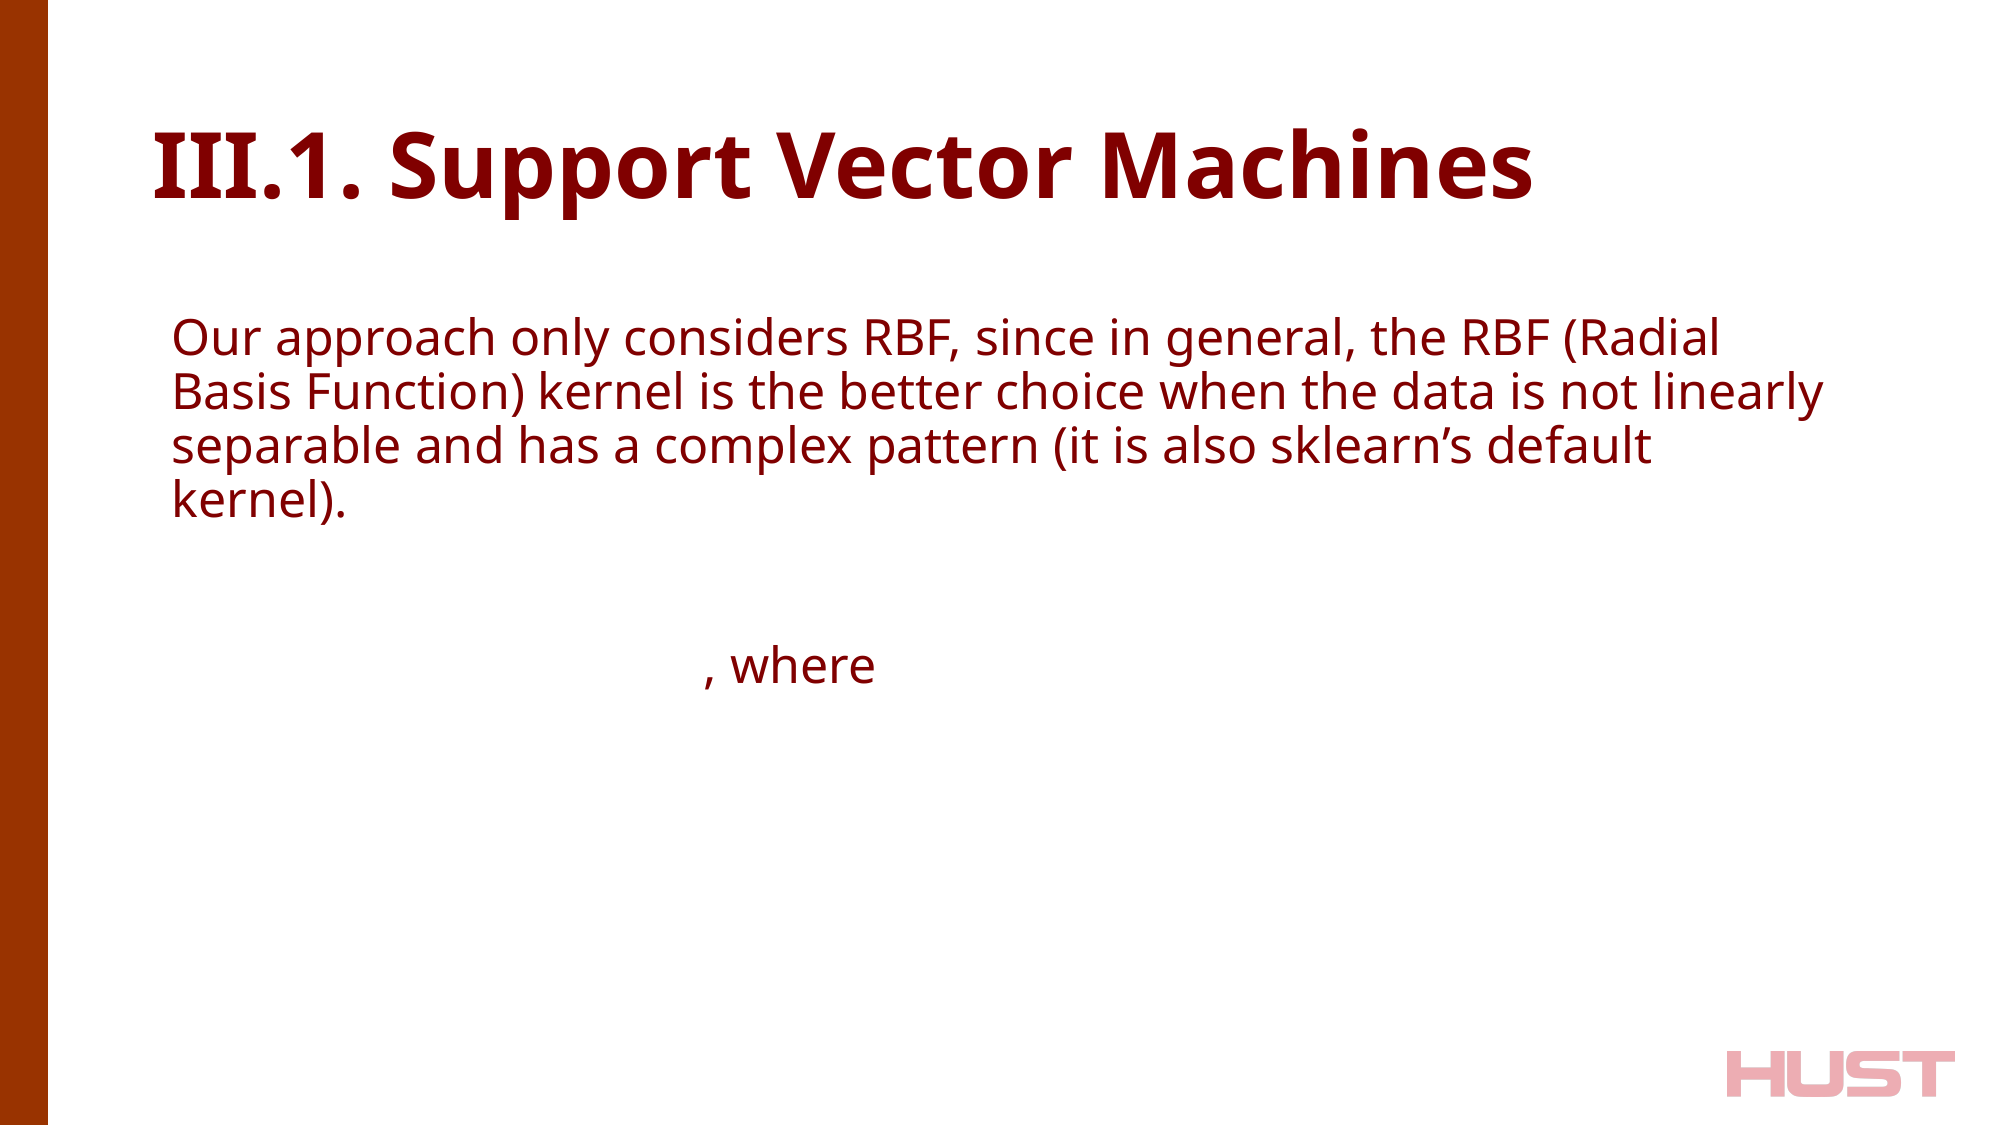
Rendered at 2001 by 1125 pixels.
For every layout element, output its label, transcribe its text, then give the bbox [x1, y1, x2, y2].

title III.1. Support Vector Machines [137, 59, 1863, 278]
list Our approach only considers RBF, since in general, the RBF (Radial Basis Function) kernel is the better choice when the data is not linearly separable and has a complex pattern (it is also sklearn’s default kernel). [156, 304, 1844, 600]
text_box [162, 297, 935, 452]
